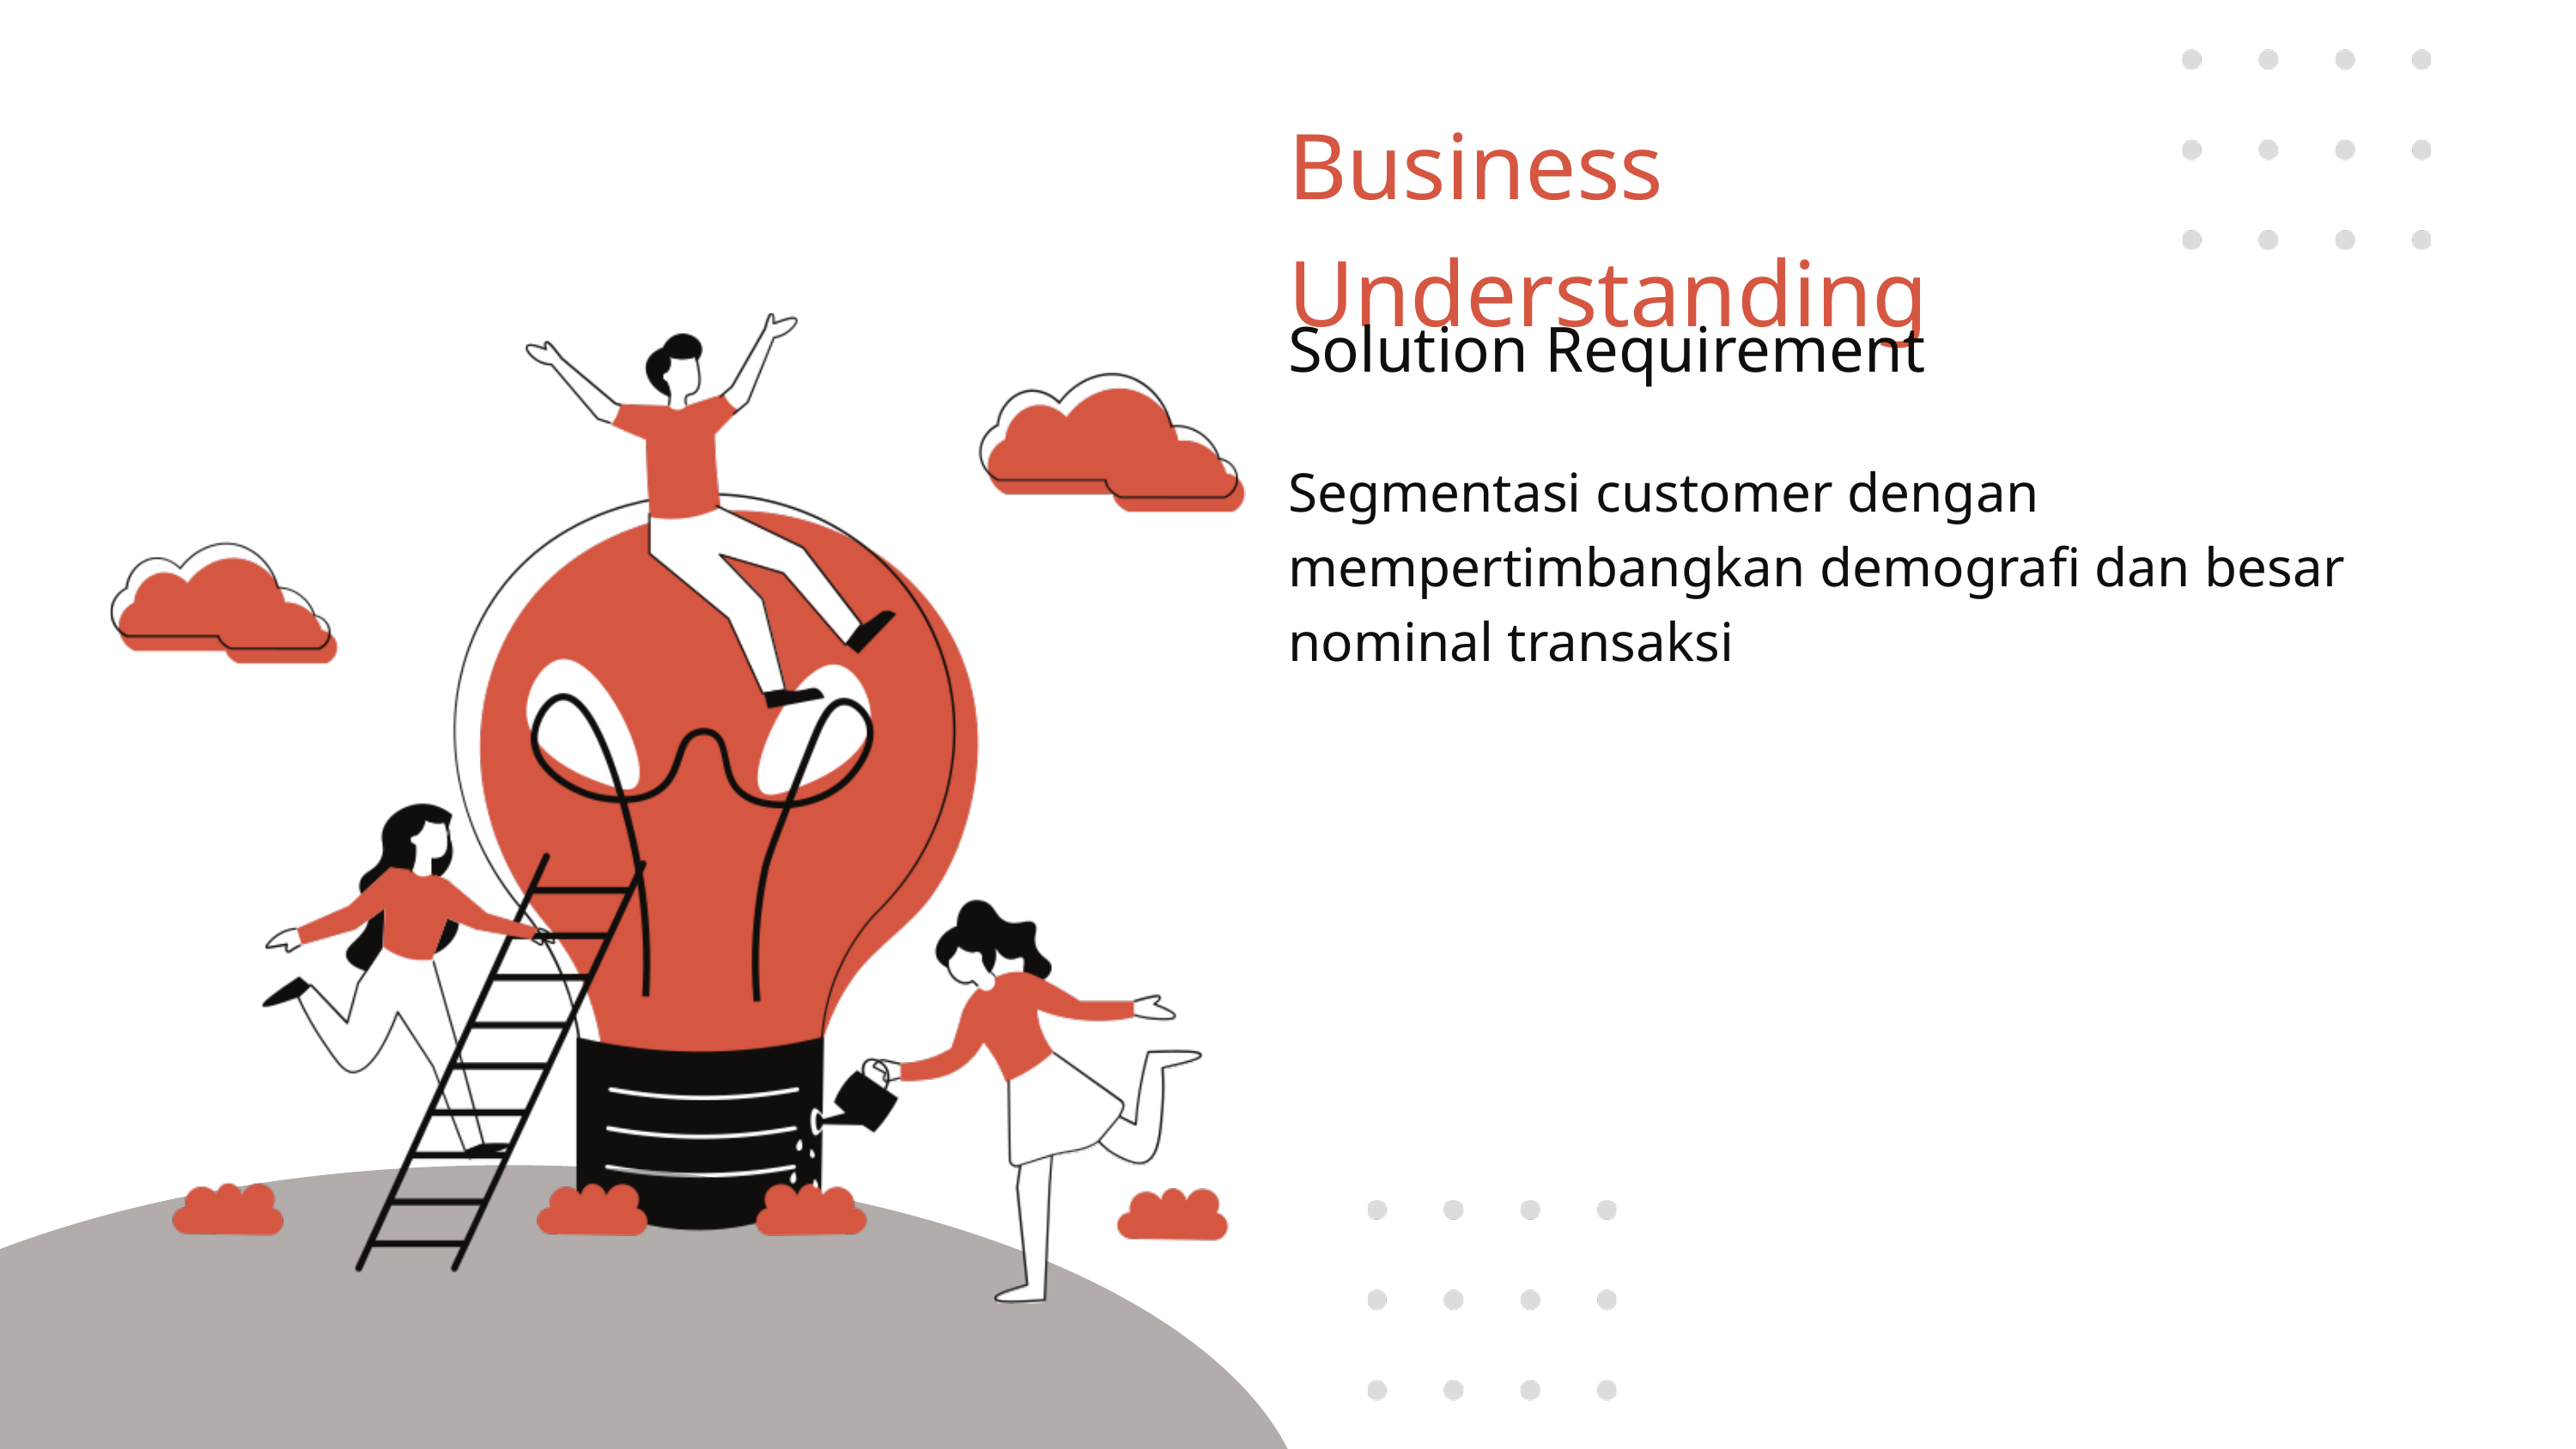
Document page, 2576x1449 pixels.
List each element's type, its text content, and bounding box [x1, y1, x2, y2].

text_box [1367, 1200, 1617, 1449]
text_box [110, 313, 1246, 1164]
text_box Segmentasi customer dengan mempertimbangkan demografi dan besar nominal transaksi [1288, 385, 2410, 673]
text_box Business Understanding [1287, 91, 2269, 345]
text_box [2182, 0, 2432, 250]
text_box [0, 1165, 1310, 1449]
text_box Solution Requirement [1288, 297, 2410, 385]
